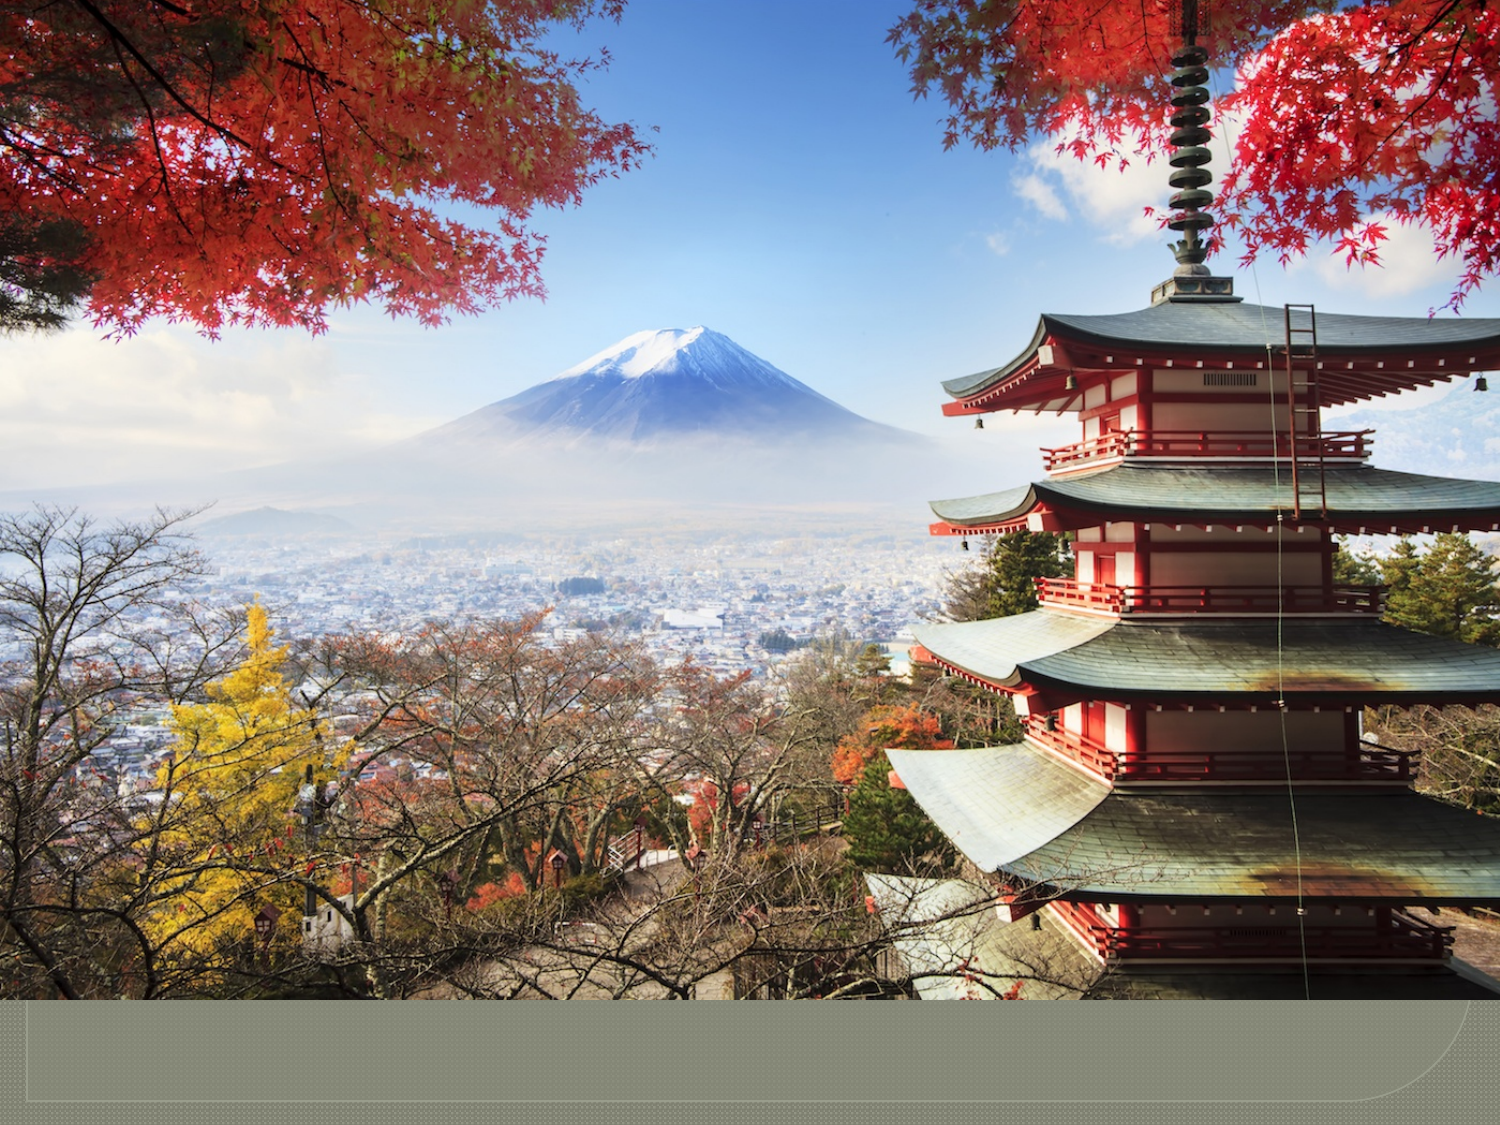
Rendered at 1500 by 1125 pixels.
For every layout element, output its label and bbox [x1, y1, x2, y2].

picture [0, 0, 1500, 1001]
